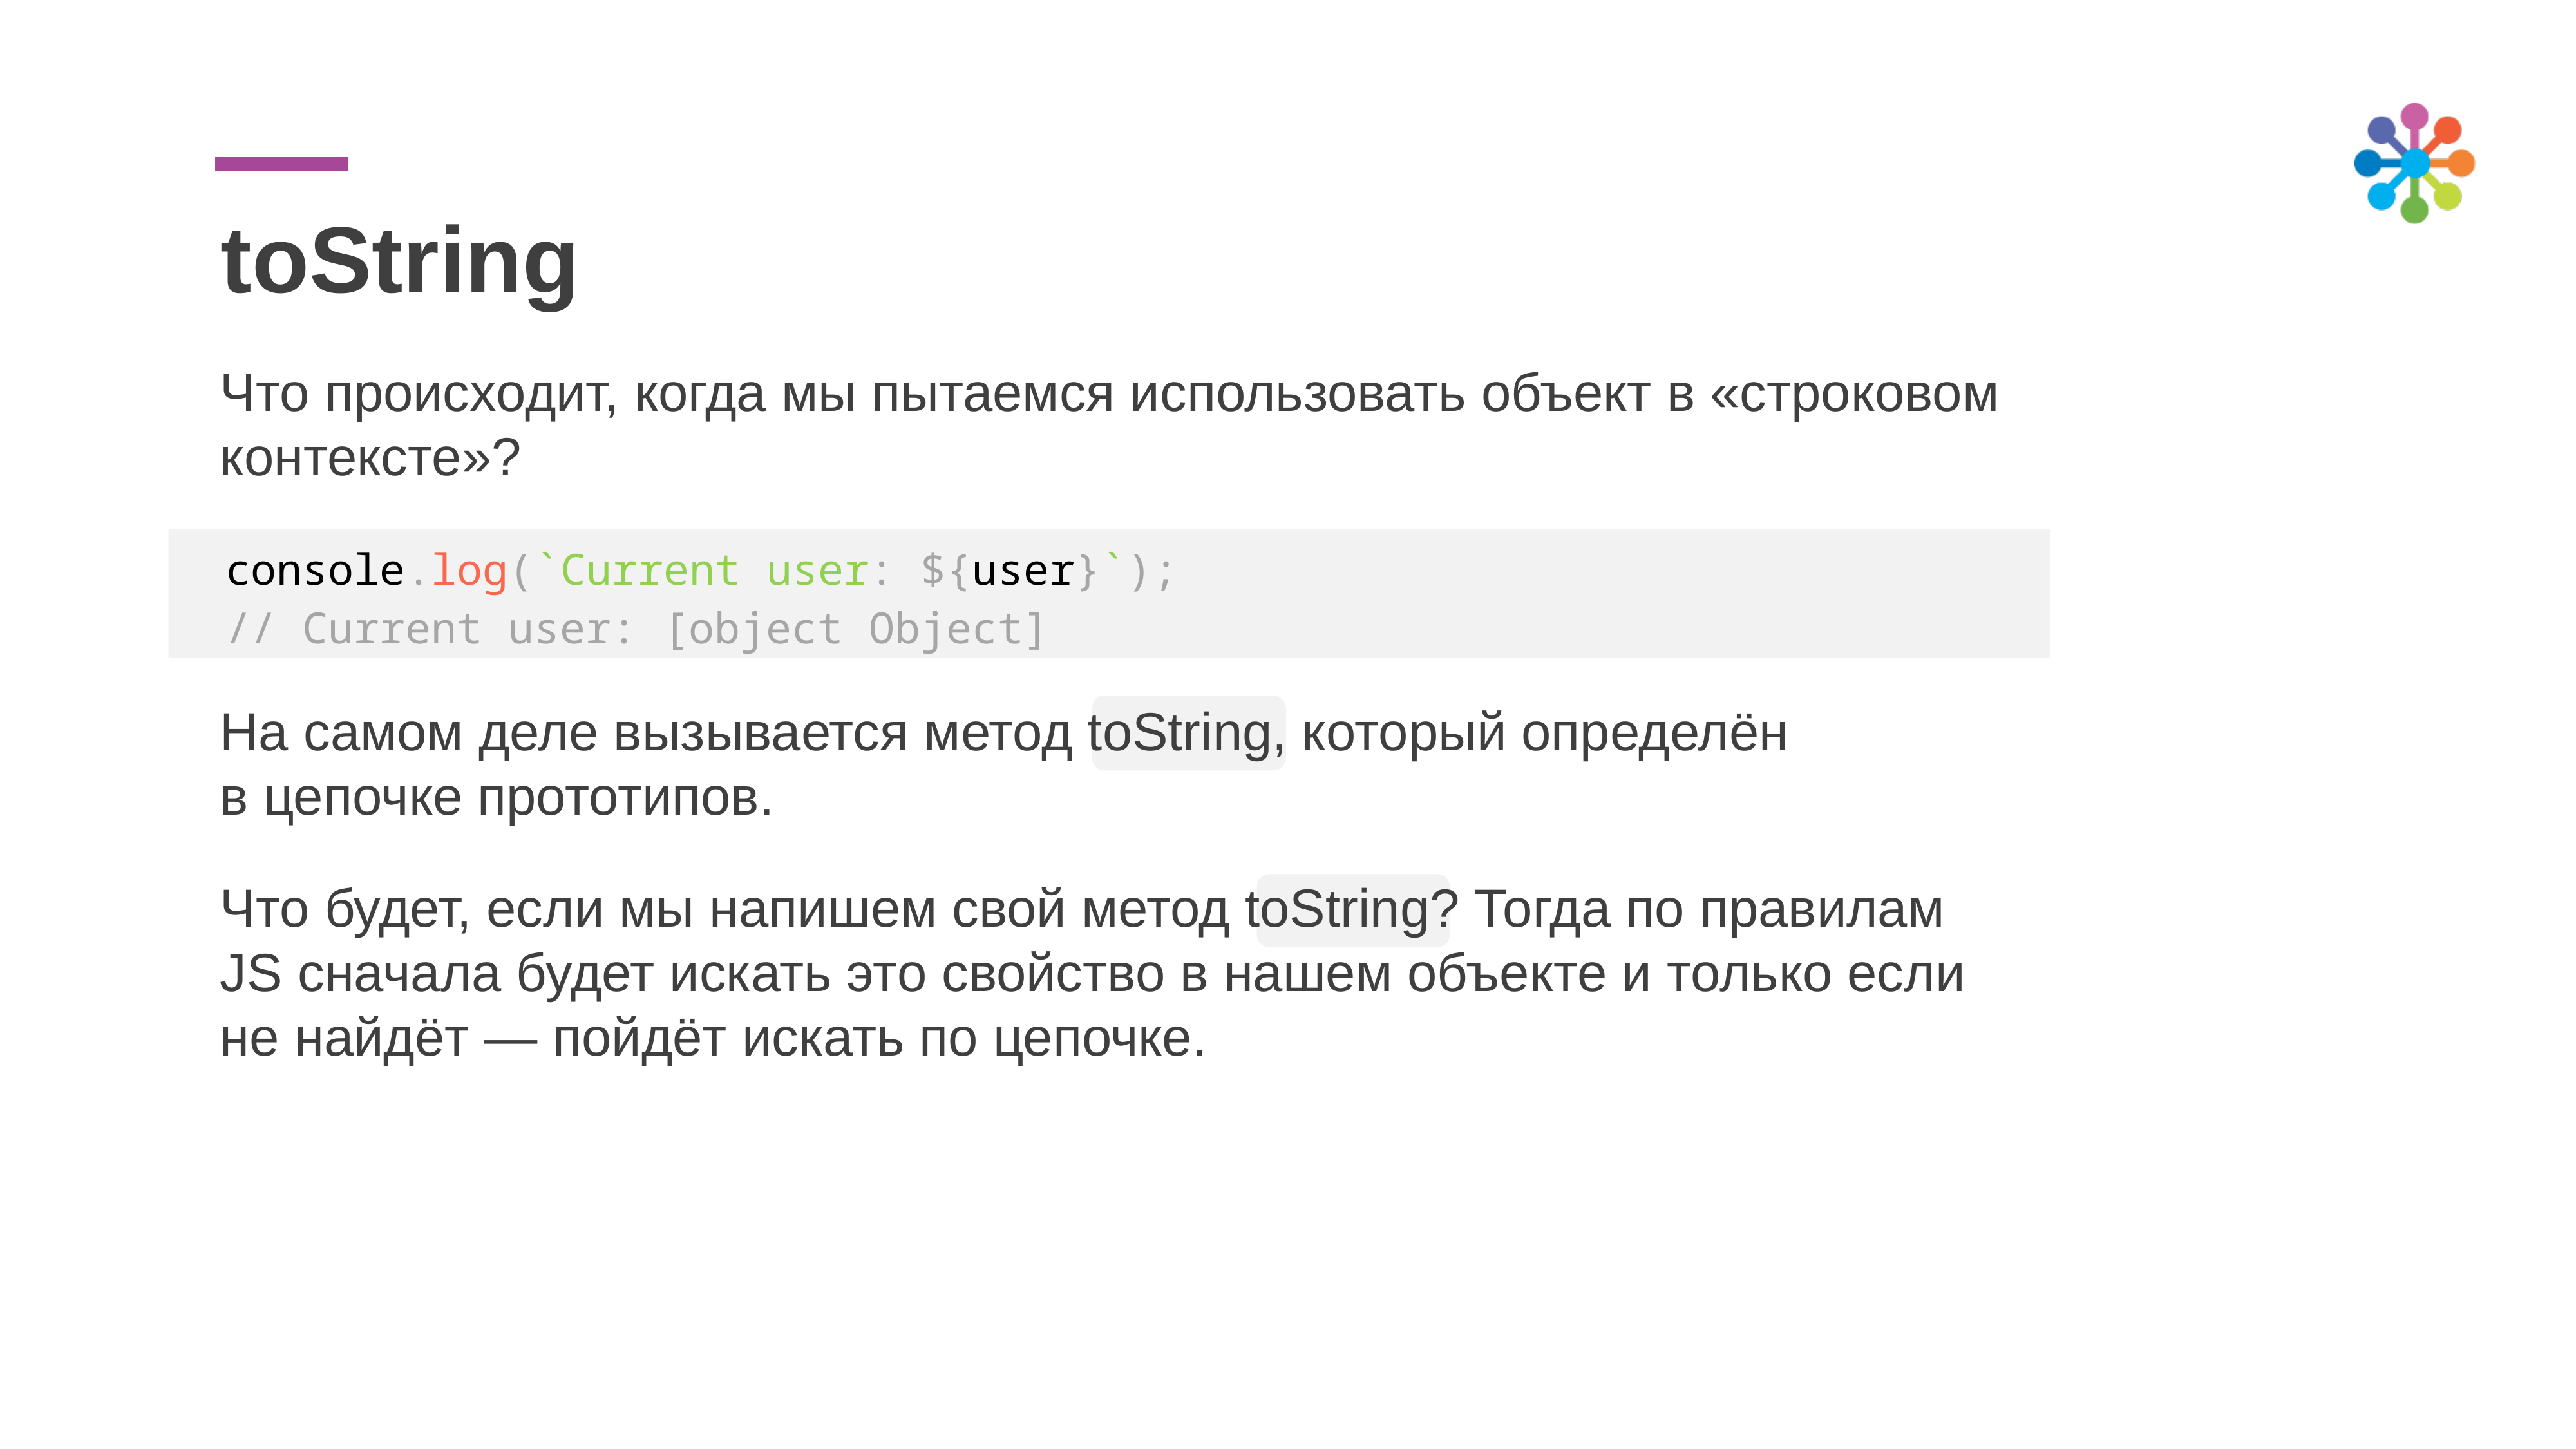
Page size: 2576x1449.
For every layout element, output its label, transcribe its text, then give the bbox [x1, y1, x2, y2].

text_box toString [215, 224, 2050, 314]
text_box Что будет, если мы напишем свой метод toString? Тогда по правилам JS сначала будет искать это свойство в нашем объекте и только если не найдёт — пойдёт искать по цепочке. [215, 868, 2050, 1072]
text_box console.log(`Current user: ${user}`); // Current user: [object Object] [168, 529, 2050, 658]
text_box На самом деле вызывается метод toString, который определён в цепочке прототипов. [215, 692, 2050, 831]
picture [2354, 103, 2476, 225]
text_box Что происходит, когда мы пытаемся использовать объект в «строковом контексте»? [215, 353, 2050, 491]
